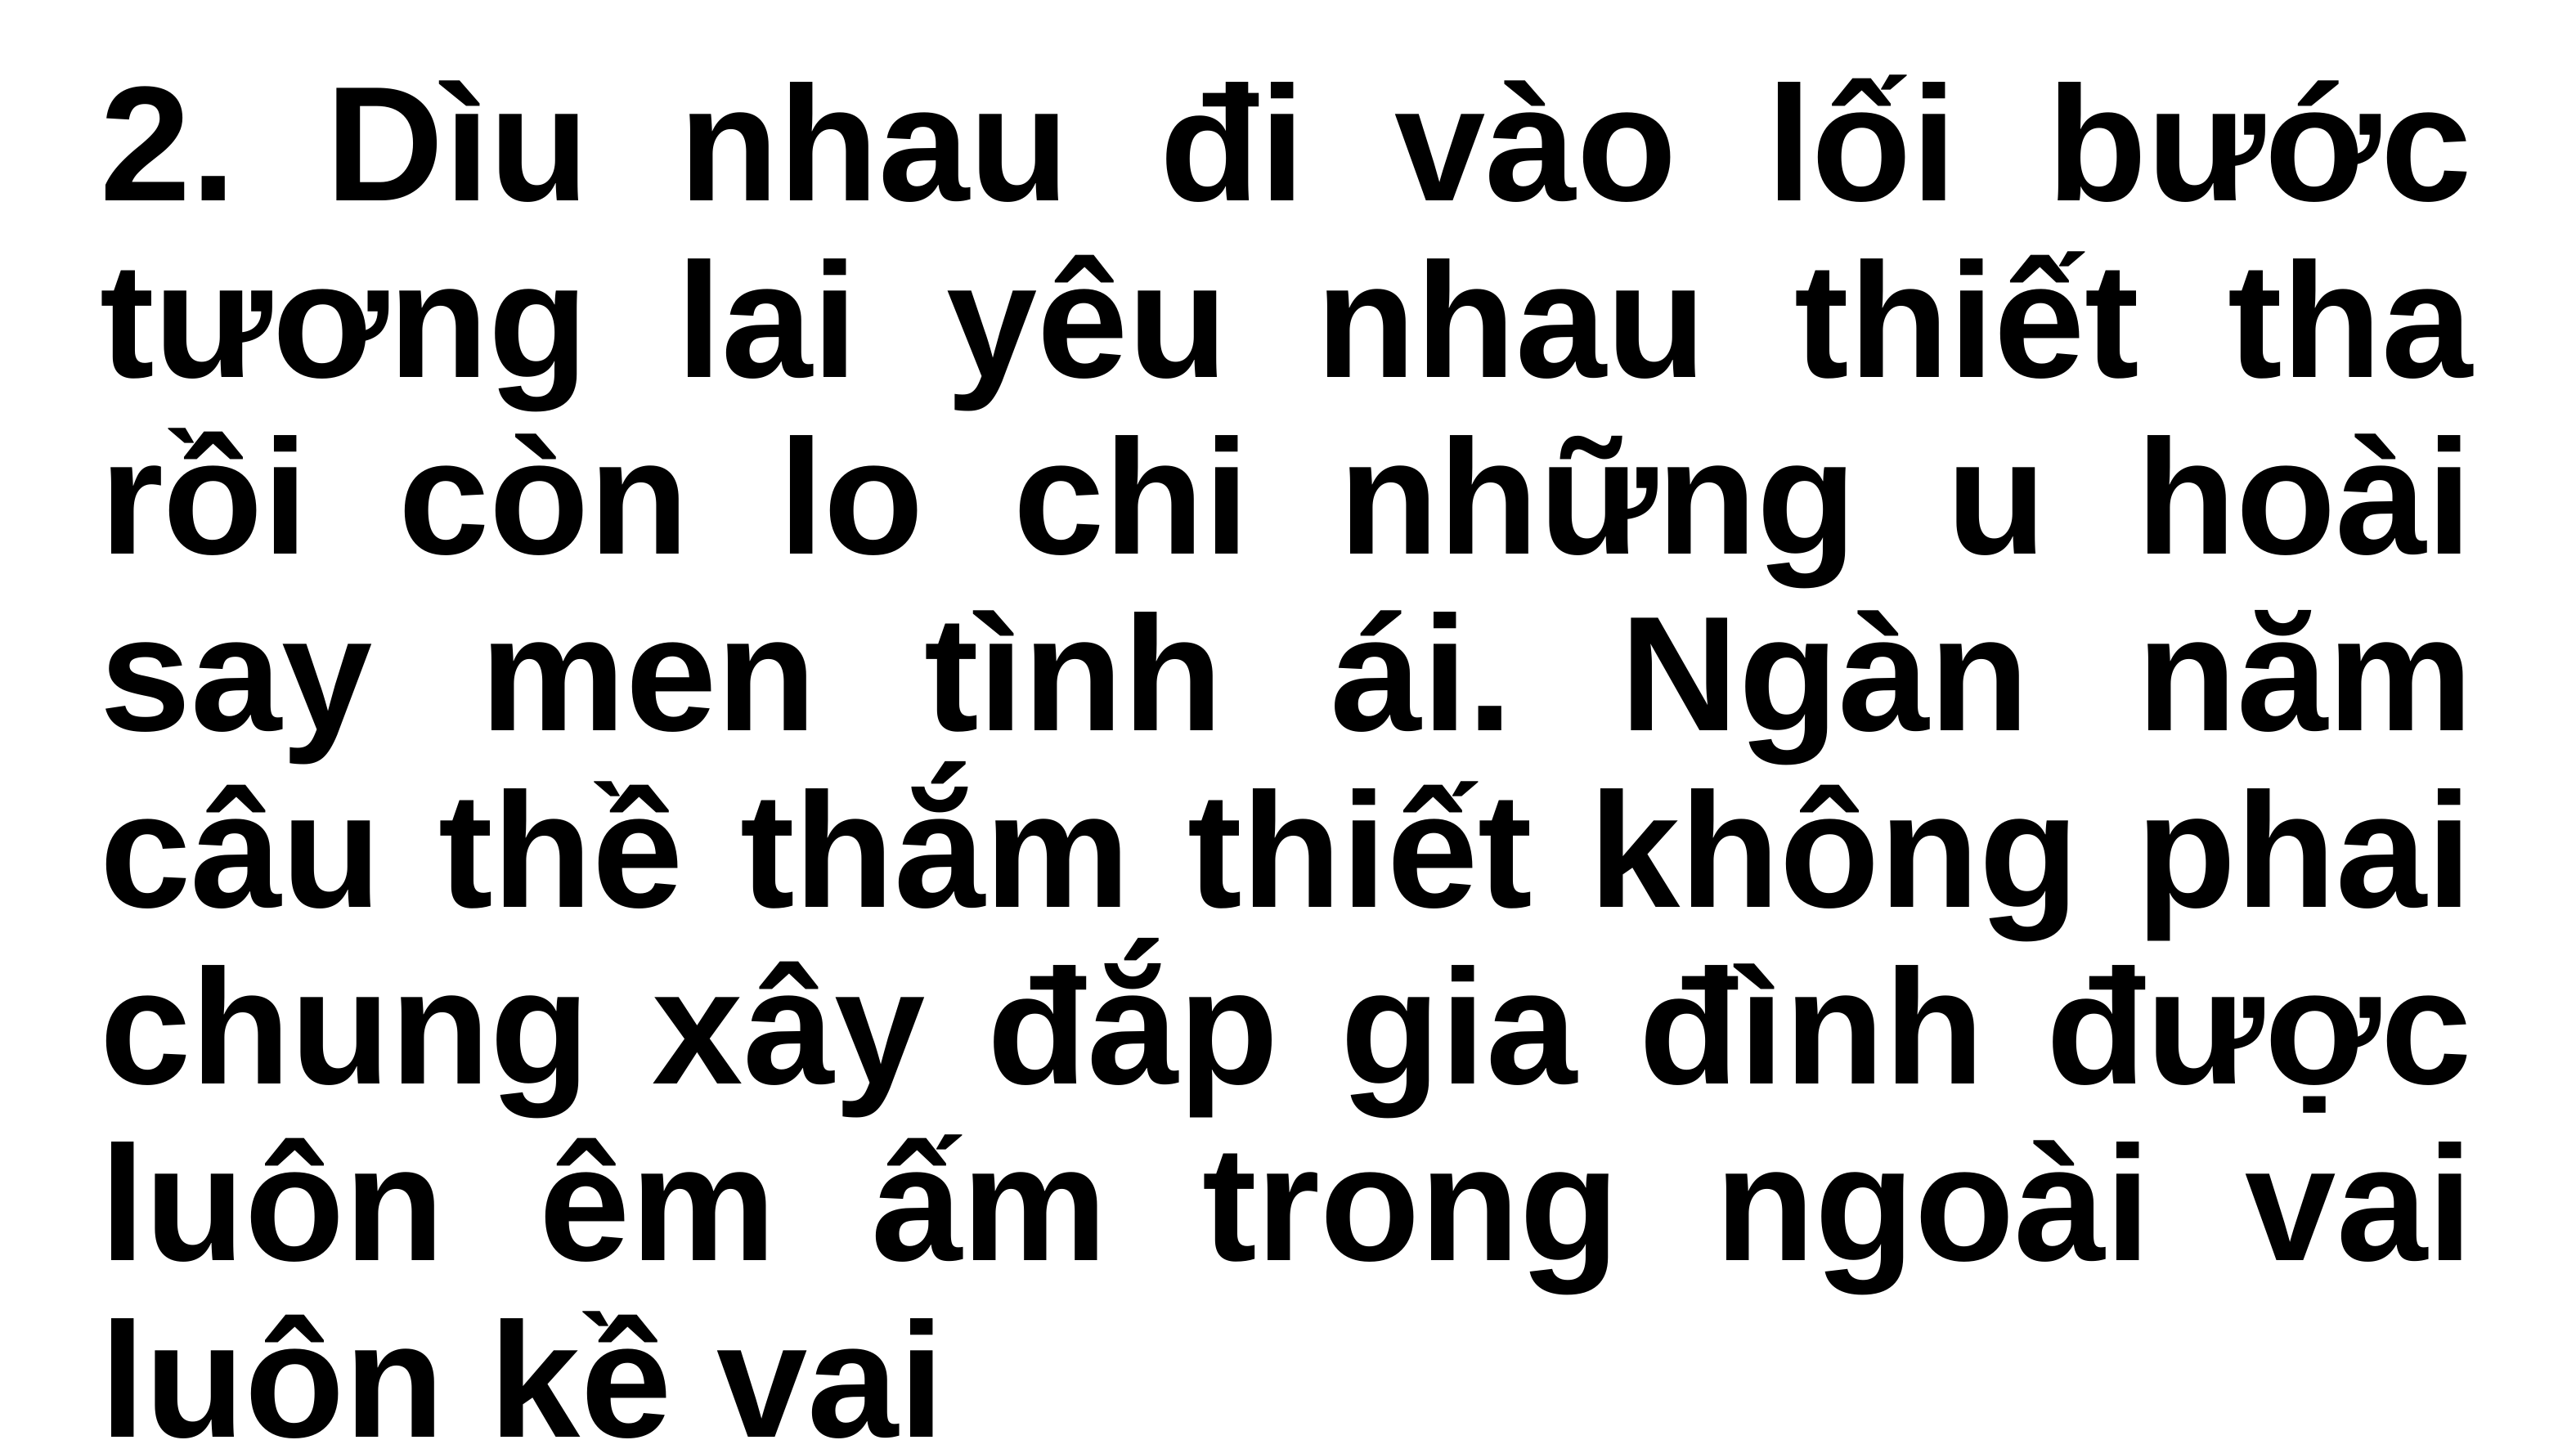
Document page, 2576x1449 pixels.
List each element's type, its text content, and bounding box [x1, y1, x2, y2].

list 2. Dìu nhau đi vào lối bước tương lai yêu nhau thiết tha rồi còn lo chi những u hoài say men tình ái. Ngàn năm câu thề thắm thiết không phai chung xây đắp gia đình được luôn êm ấm trong ngoài vai luôn kề vai [80, 49, 2496, 1267]
